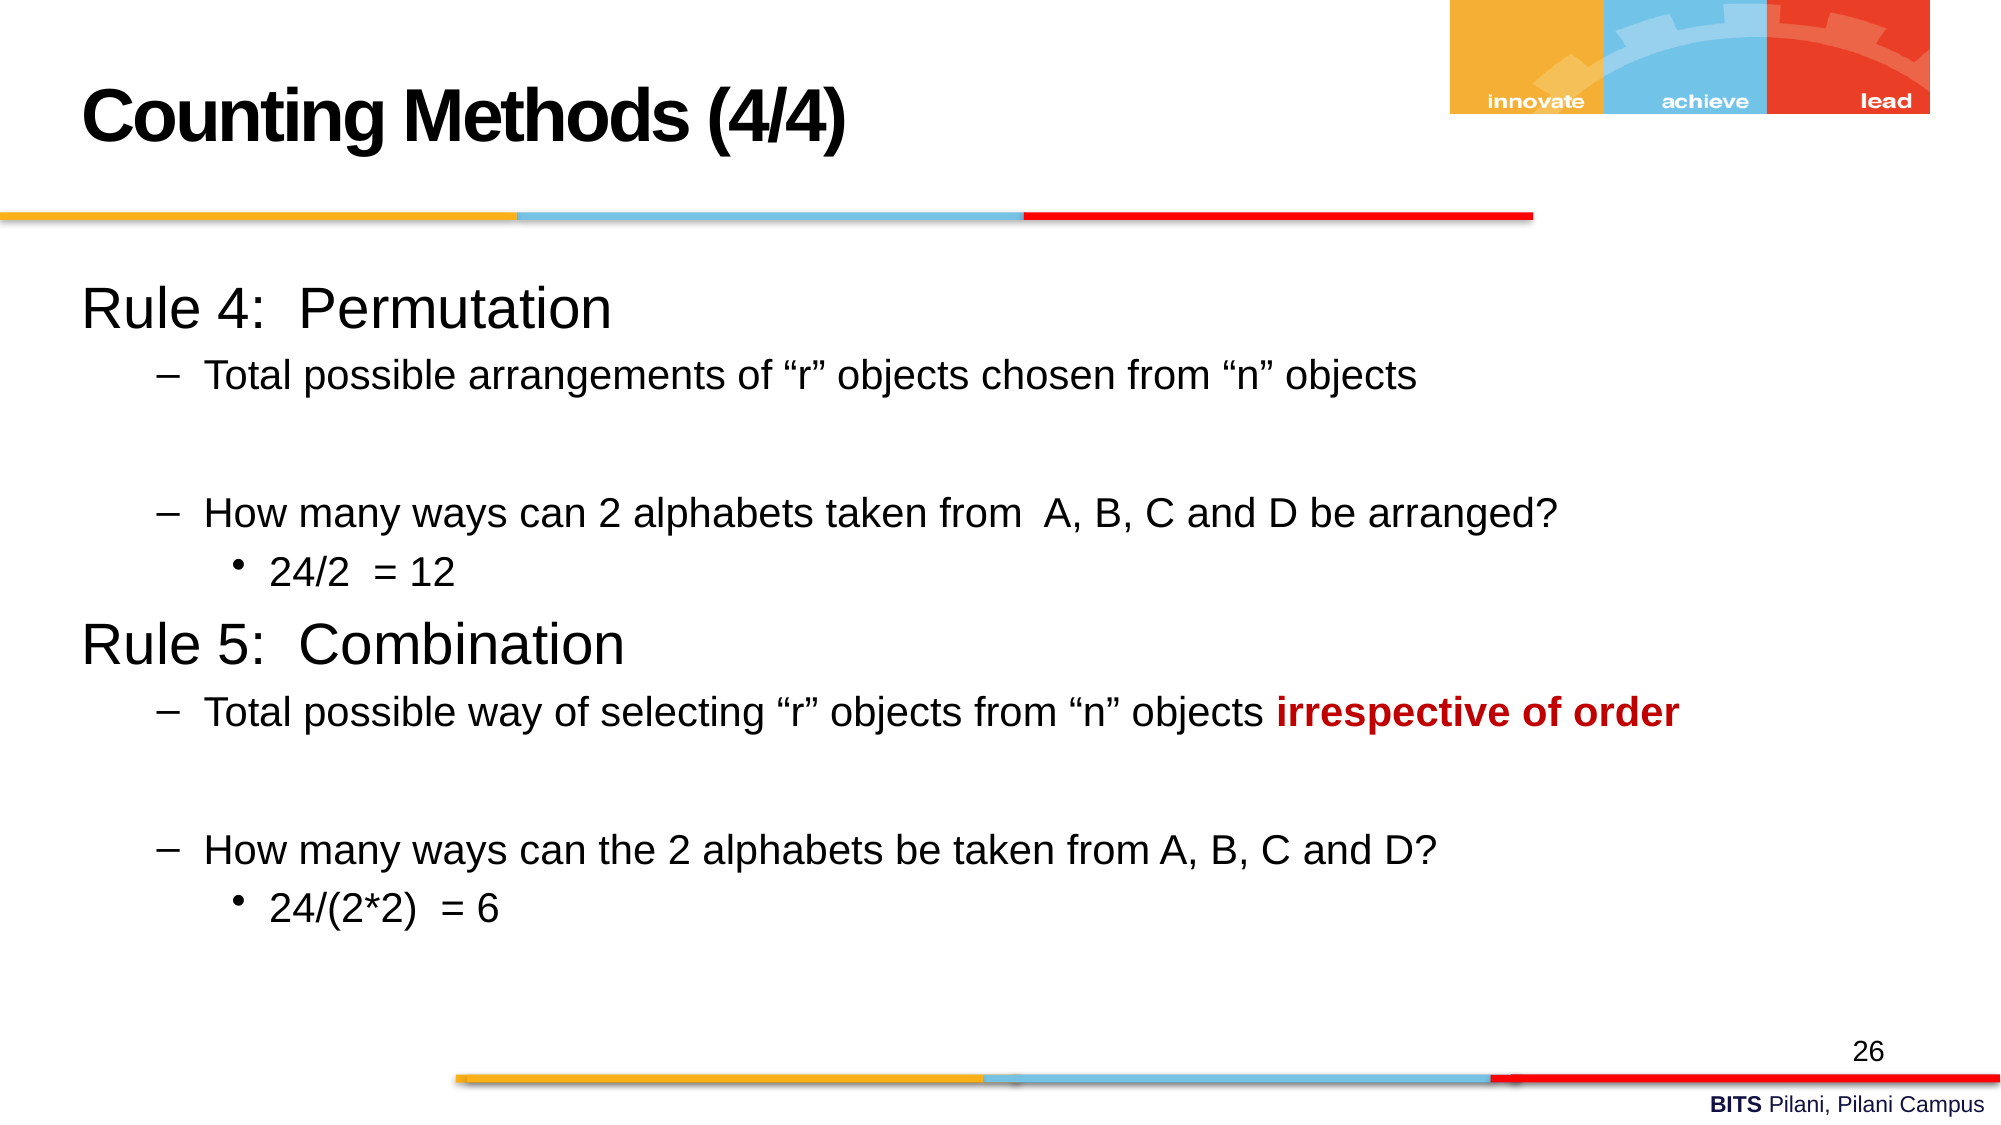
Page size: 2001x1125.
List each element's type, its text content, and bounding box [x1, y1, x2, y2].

list Counting Methods (4/4) [66, 24, 1450, 213]
slide_number 26 [1433, 1024, 1901, 1103]
picture [1449, 0, 1930, 114]
